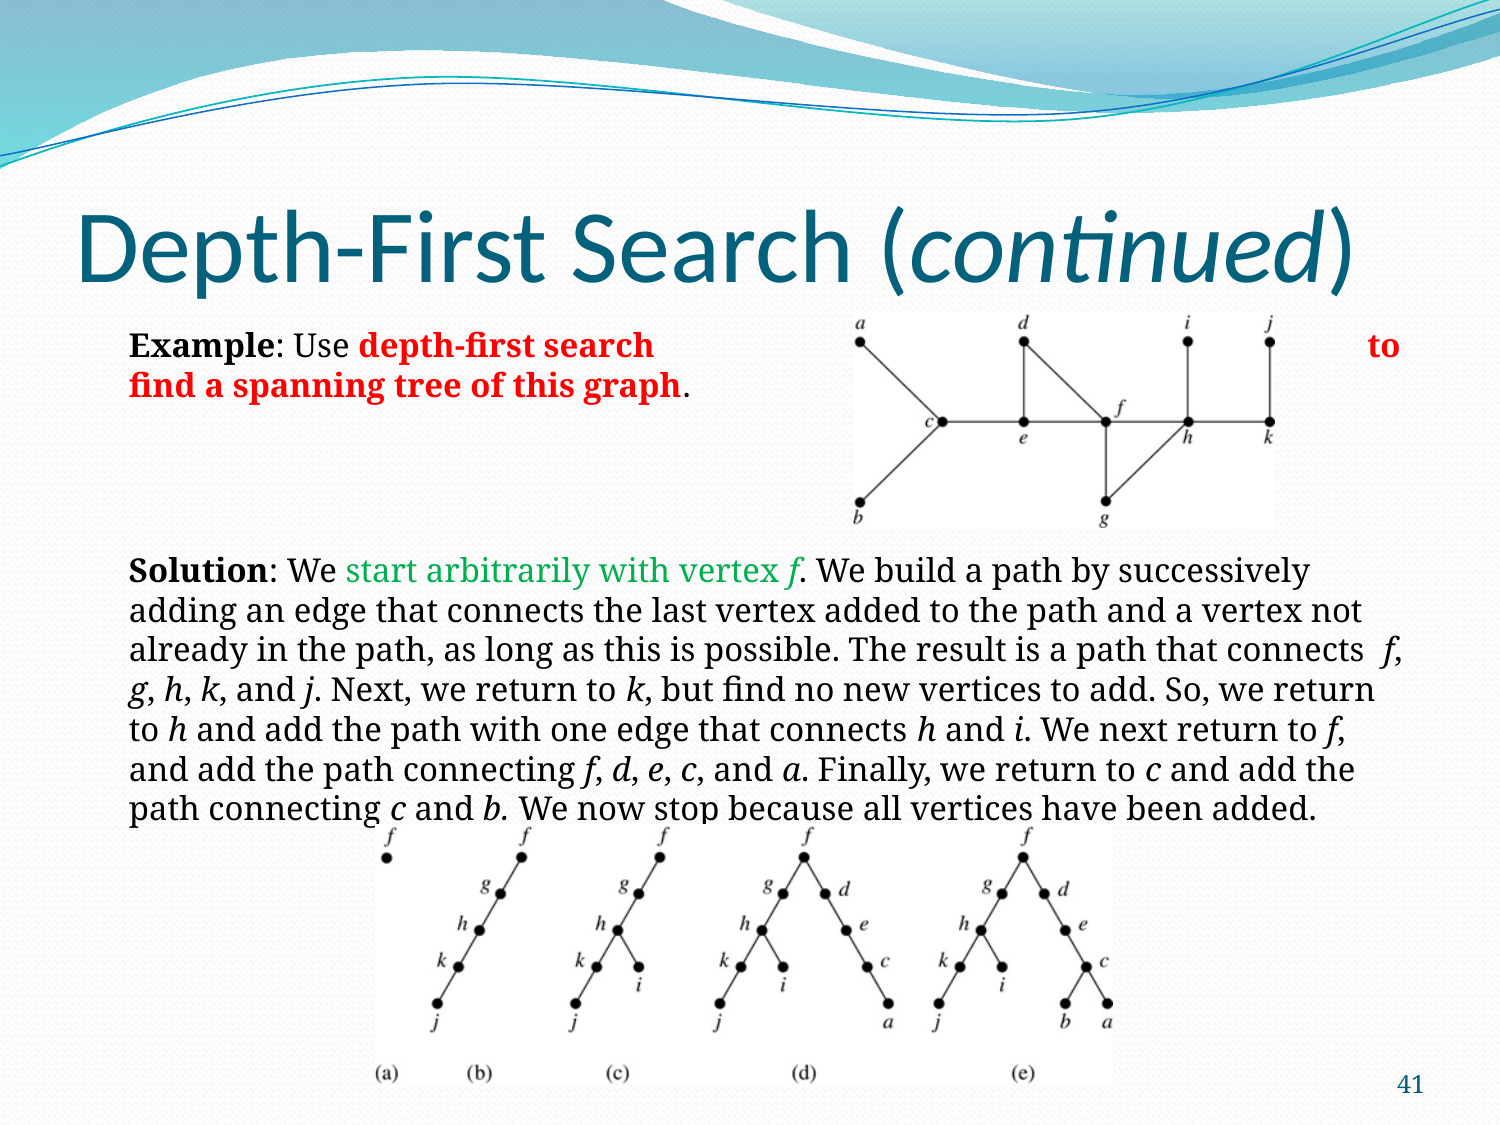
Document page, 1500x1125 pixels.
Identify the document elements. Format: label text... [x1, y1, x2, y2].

picture [374, 824, 1113, 1084]
slide_number 41 [1299, 1042, 1425, 1103]
picture [853, 312, 1276, 528]
title Depth-First Search (continued) [75, 115, 1425, 303]
list Example: Use depth-first search to find a spanning tree of this graph. Solution: We start arbitrarily with vertex f. We build a path by successively adding an edge that connects the last vertex added to the path and a vertex not already in the path, as long as this is possible. The result is a path that connects f, g, h, k, and j. Next, we return to k, but find no new vertices to add. So, we return to h and add the path with one edge that connects h and i. We next return to f, and add the path connecting f, d, e, c, and a. Finally, we return to c and add the path connecting c and b. We now stop because all vertices have been added. [75, 317, 1425, 1038]
